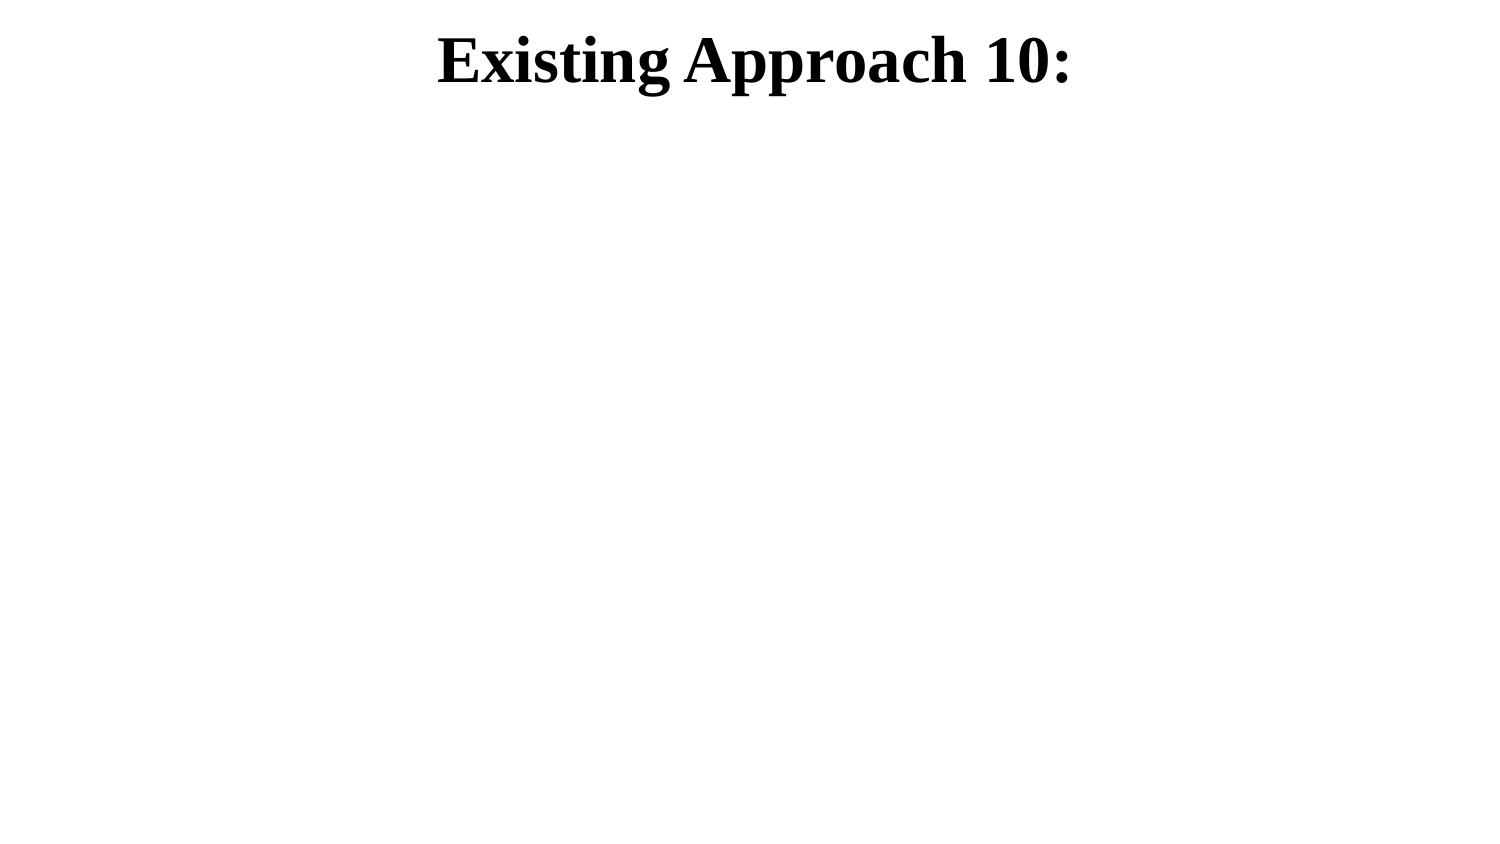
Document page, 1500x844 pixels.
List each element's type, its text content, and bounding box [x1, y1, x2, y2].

text_box Existing Approach 10: [388, 8, 1139, 103]
